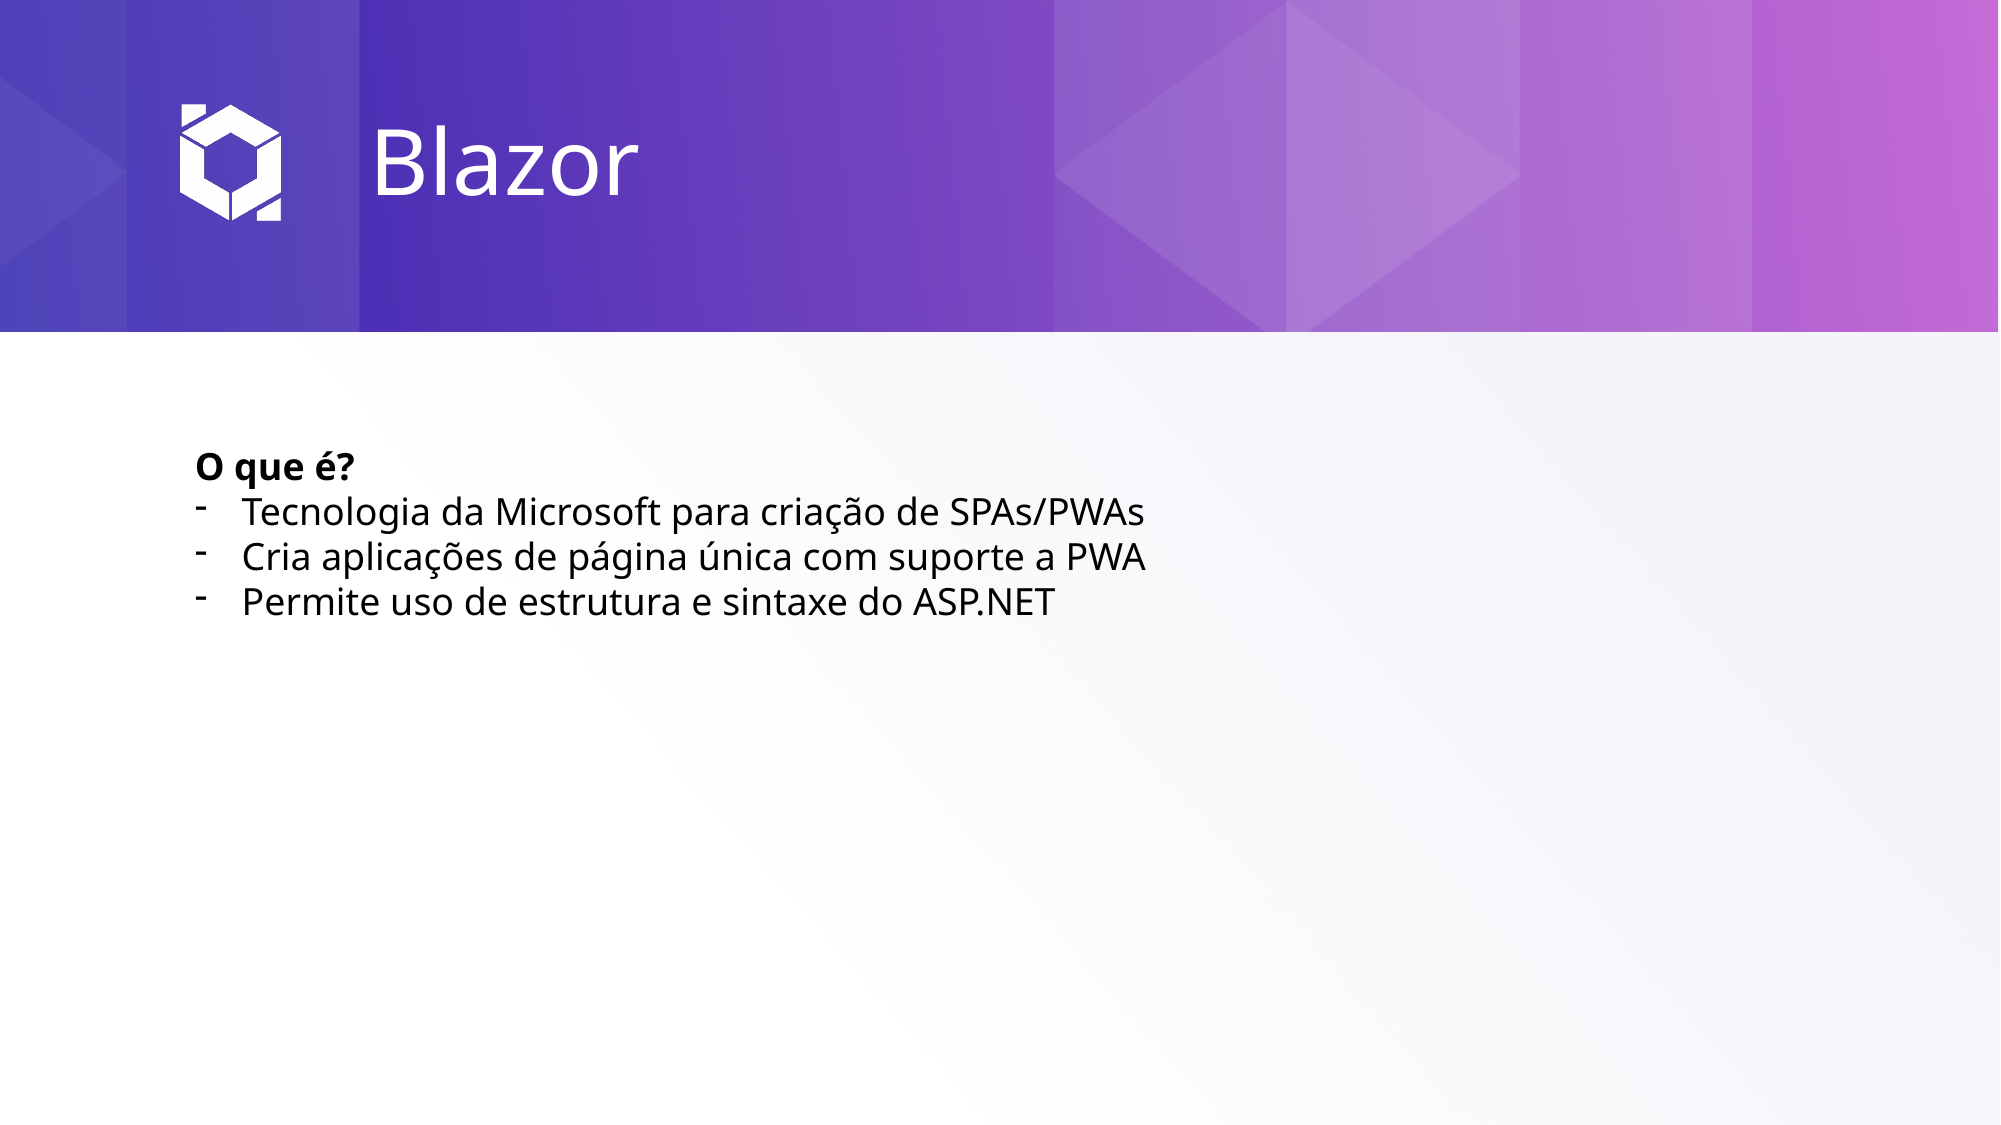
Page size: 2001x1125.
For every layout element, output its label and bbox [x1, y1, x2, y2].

picture [0, 0, 2000, 332]
list [0, 332, 2000, 1125]
